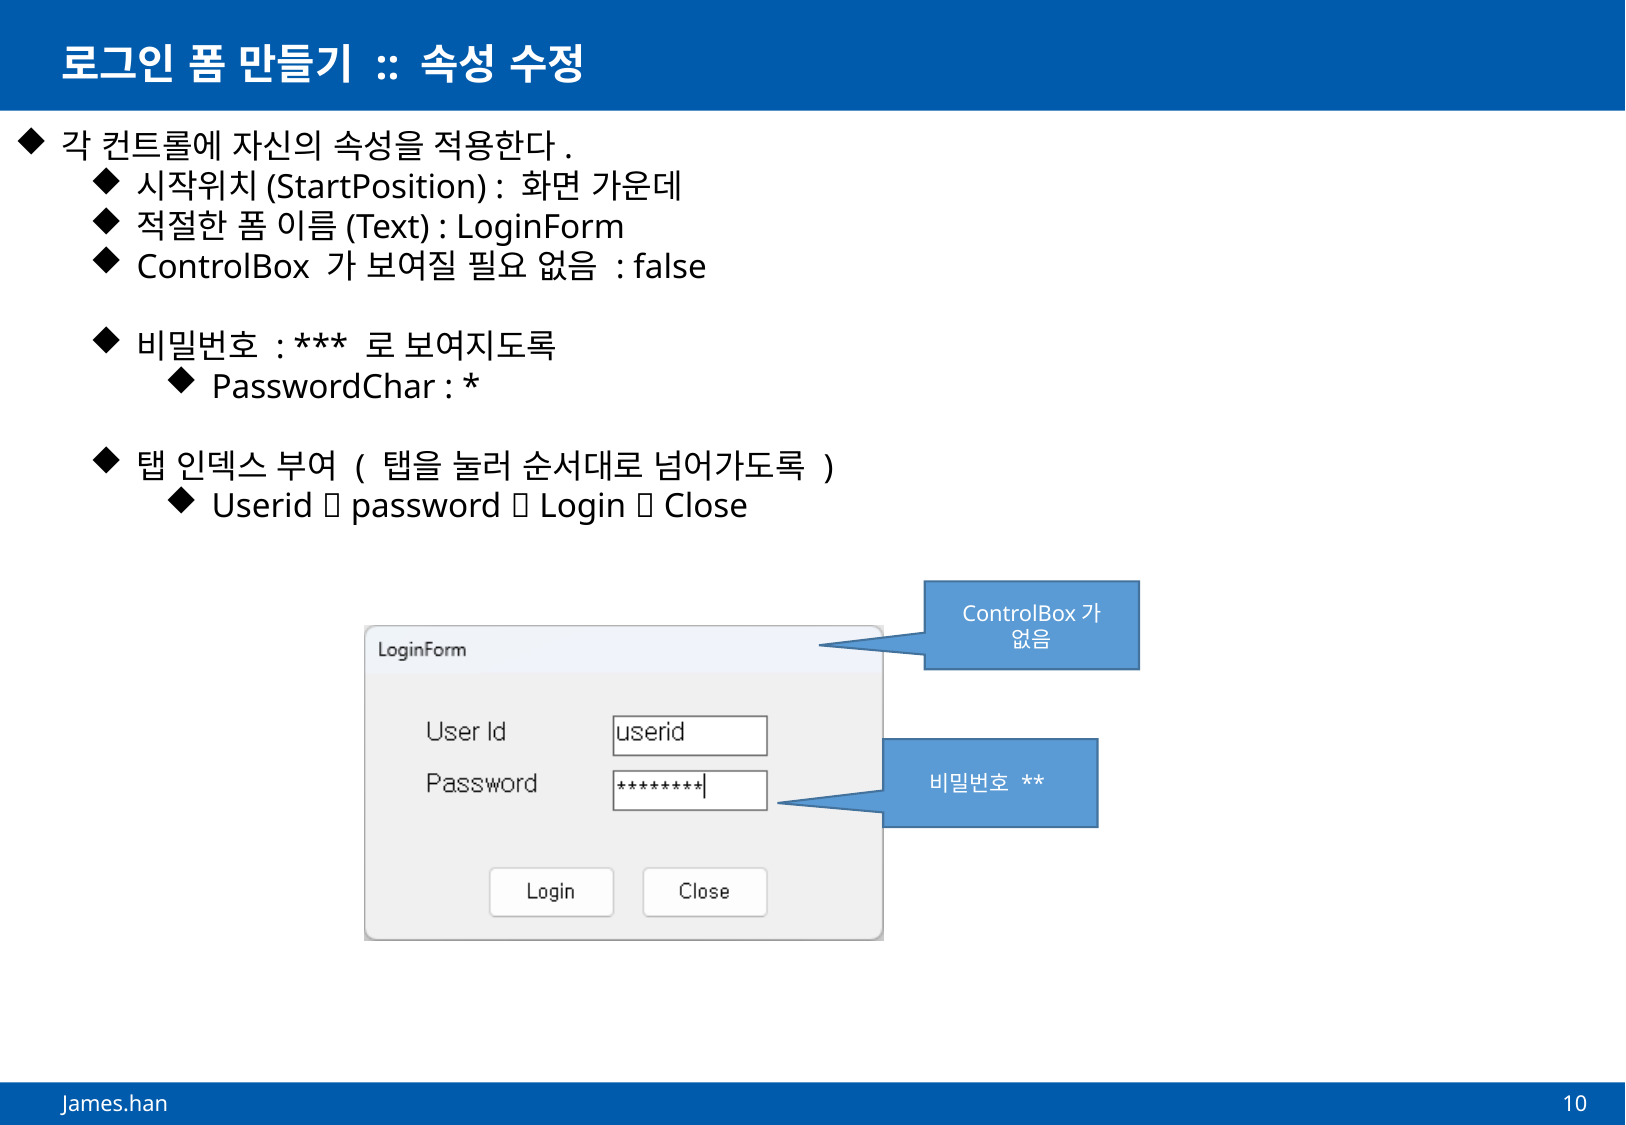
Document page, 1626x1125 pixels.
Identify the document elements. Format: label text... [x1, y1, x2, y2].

text_box 각 컨트롤에 자신의 속성을 적용한다. 시작위치(StartPosition) : 화면 가운데 적절한 폼 이름(Text) : LoginForm ControlBox 가 보여질 필요 없음 : false 비밀번호 : *** 로 보여지도록 PasswordChar : * 탭 인덱스 부여 ( 탭을 눌러 순서대로 넘어가도록 ) Userid  password  Login  Close [0, 117, 1625, 1086]
text_box ControlBox가 없음 [884, 580, 1141, 671]
picture [364, 625, 884, 942]
text_box 비밀번호 ** [884, 738, 1099, 829]
slide_number 10 [1375, 1086, 1603, 1123]
title 로그인 폼 만들기 :: 속성 수정 [46, 37, 1581, 95]
